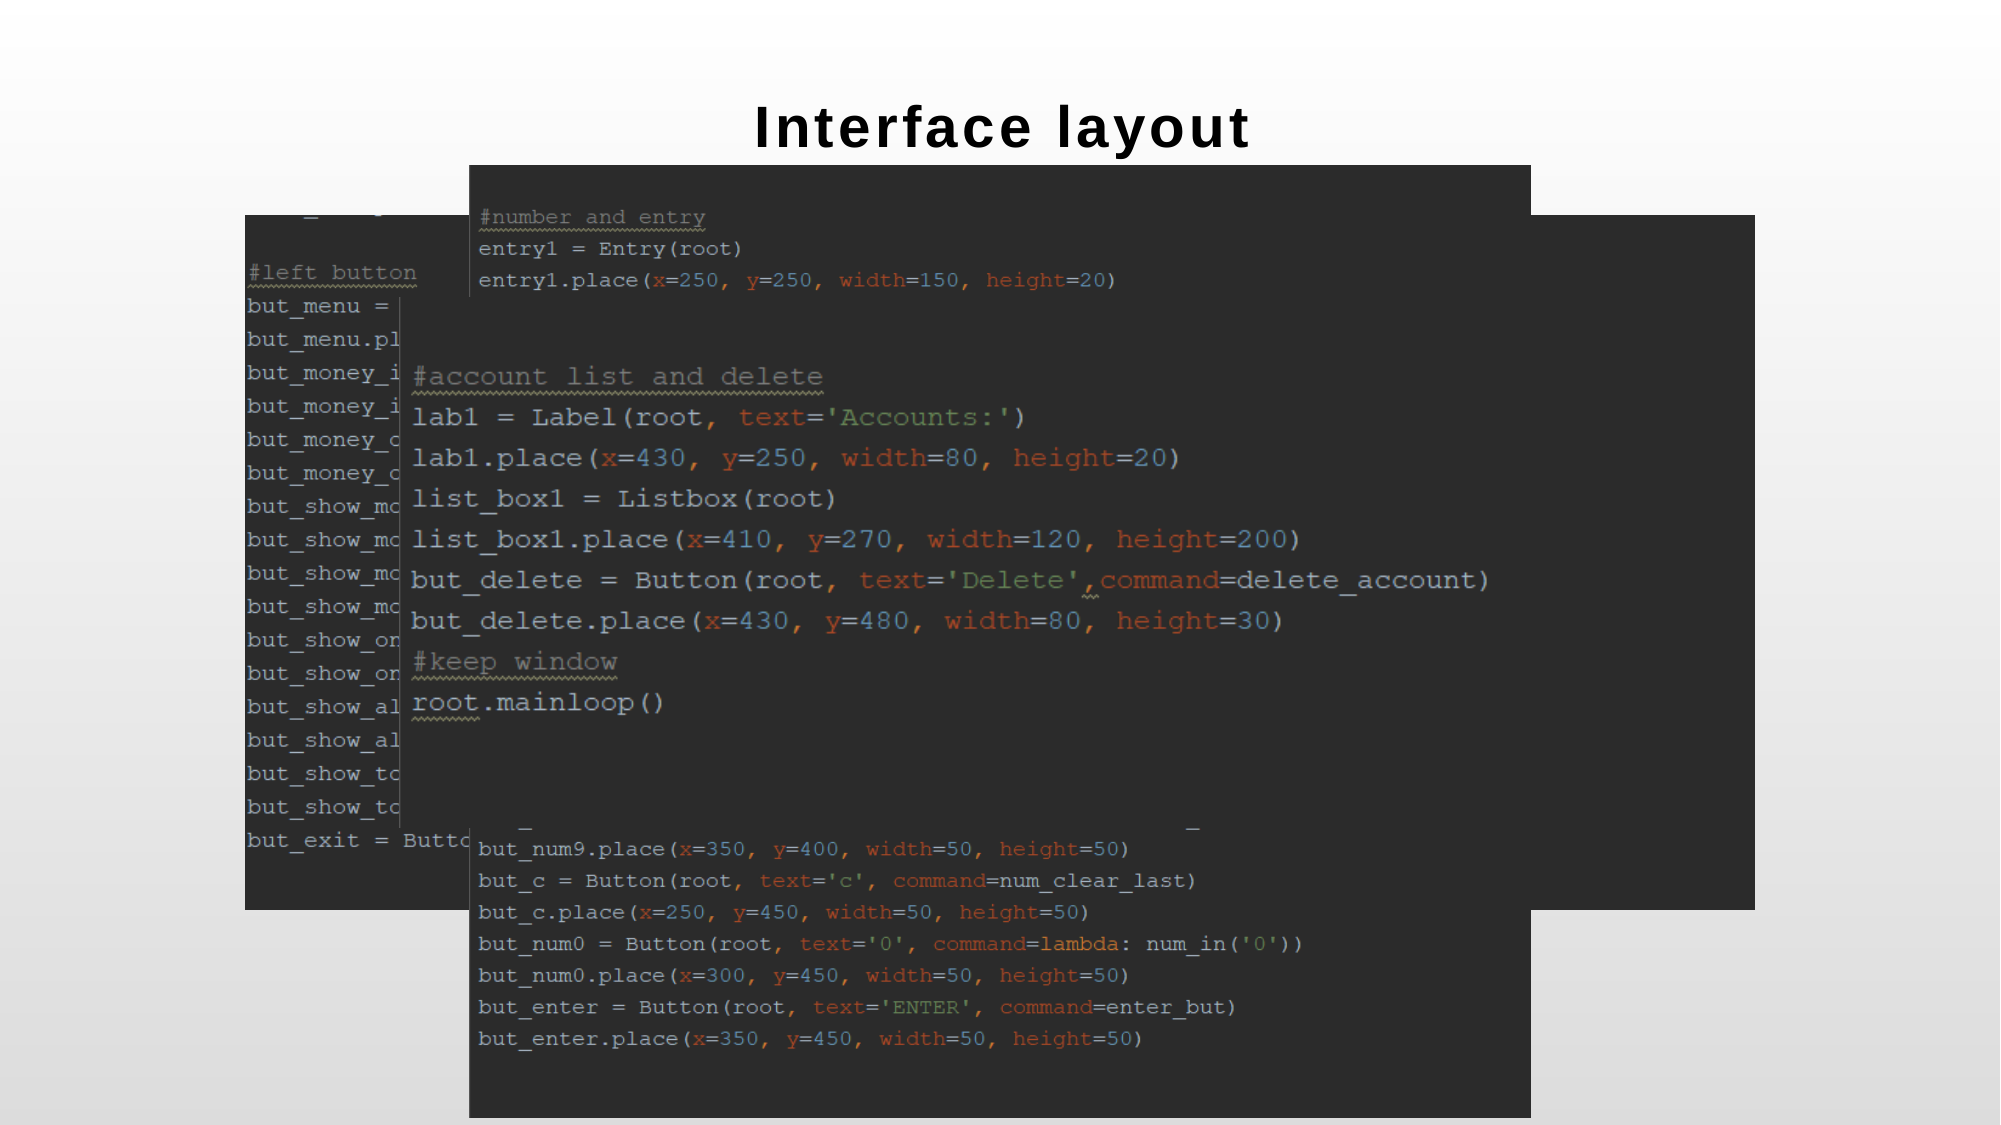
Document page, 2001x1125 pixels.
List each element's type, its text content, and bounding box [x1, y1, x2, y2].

title Interface layout [109, 70, 1891, 178]
picture [245, 165, 1755, 1118]
